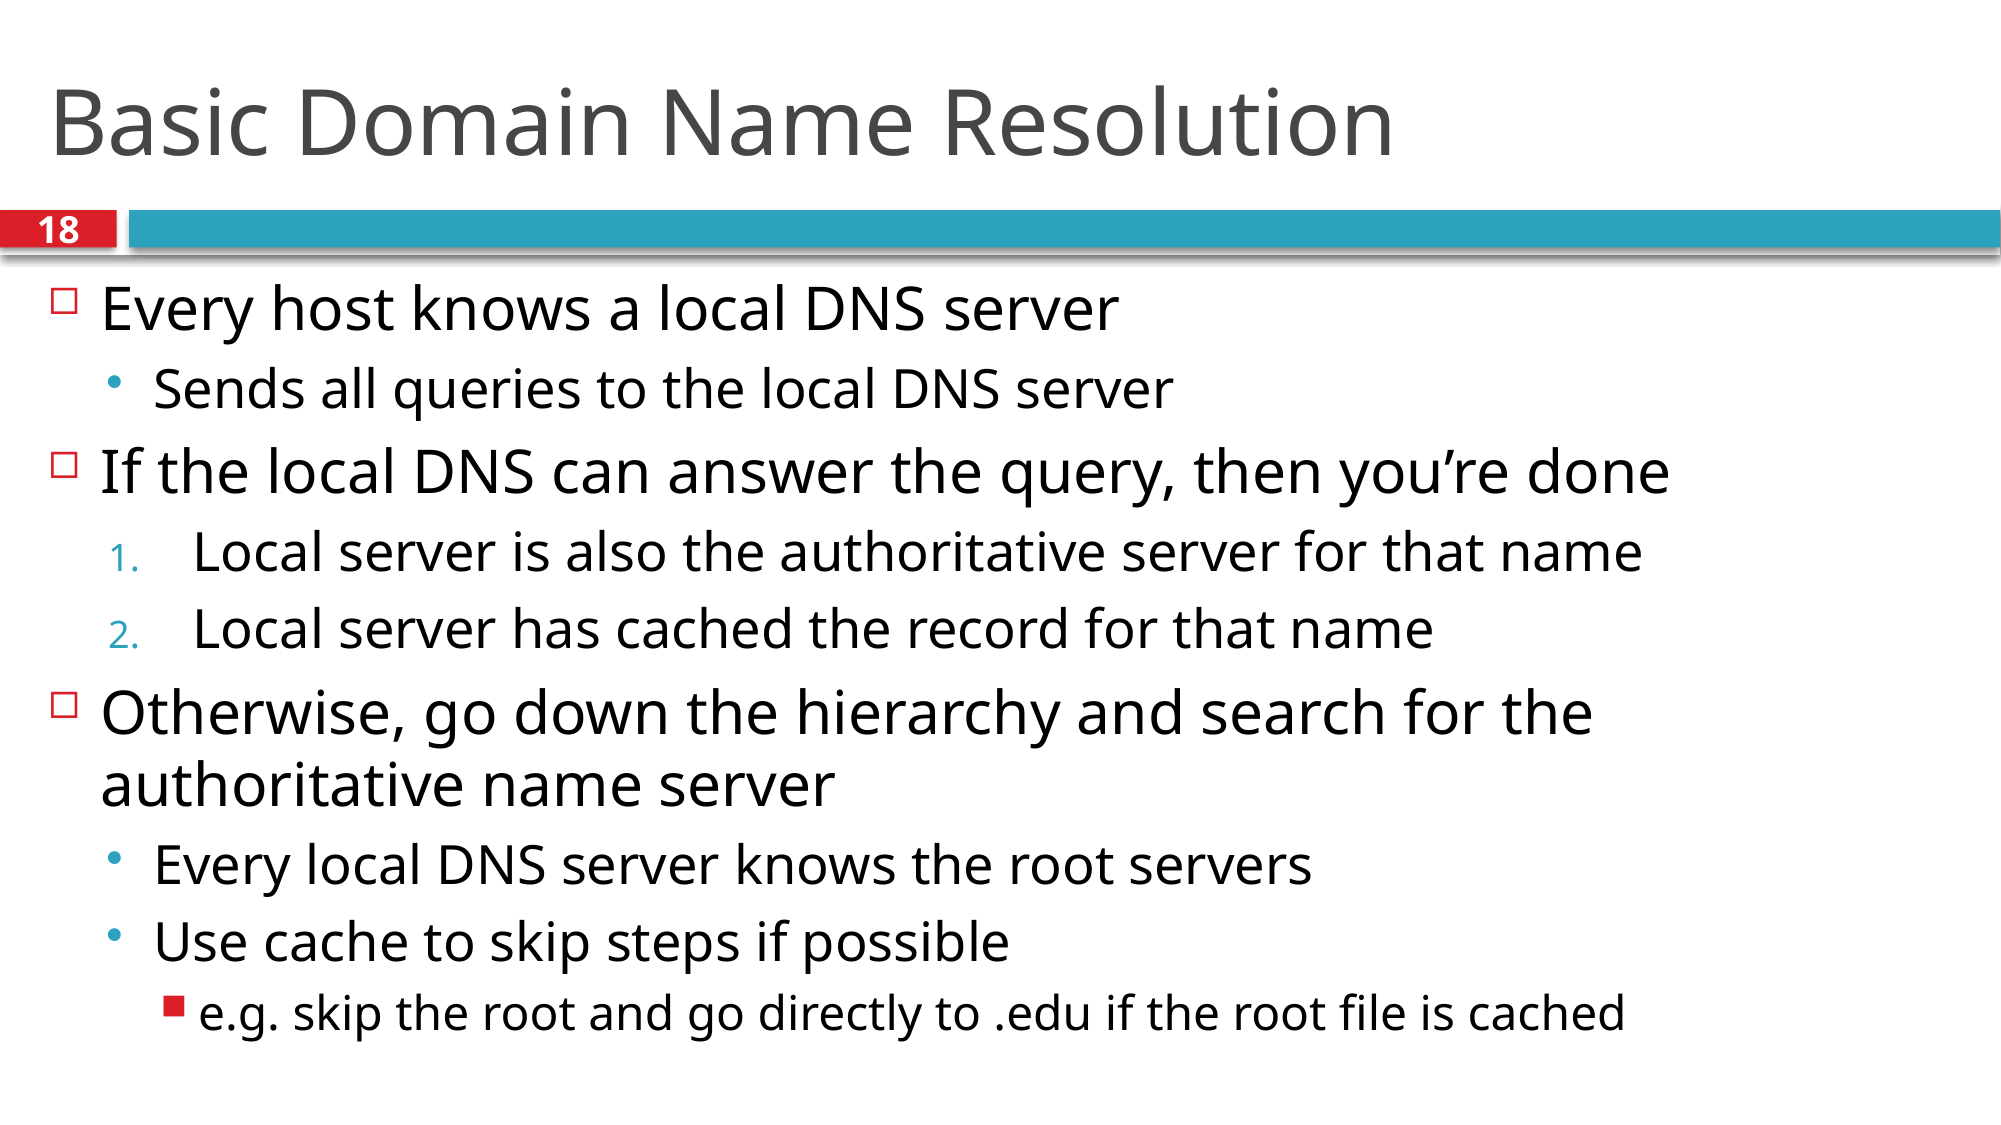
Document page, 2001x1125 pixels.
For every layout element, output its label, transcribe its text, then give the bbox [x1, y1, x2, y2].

list Every host knows a local DNS server Sends all queries to the local DNS server If the local DNS can answer the query, then you’re done Local server is also the authoritative server for that name Local server has cached the record for that name Otherwise, go down the hierarchy and search for the authoritative name server Every local DNS server knows the root servers Use cache to skip steps if possible e.g. skip the root and go directly to .edu if the root file is cached [33, 262, 1742, 1100]
title Basic Domain Name Resolution [33, 37, 1967, 200]
slide_number 18 [0, 206, 117, 257]
